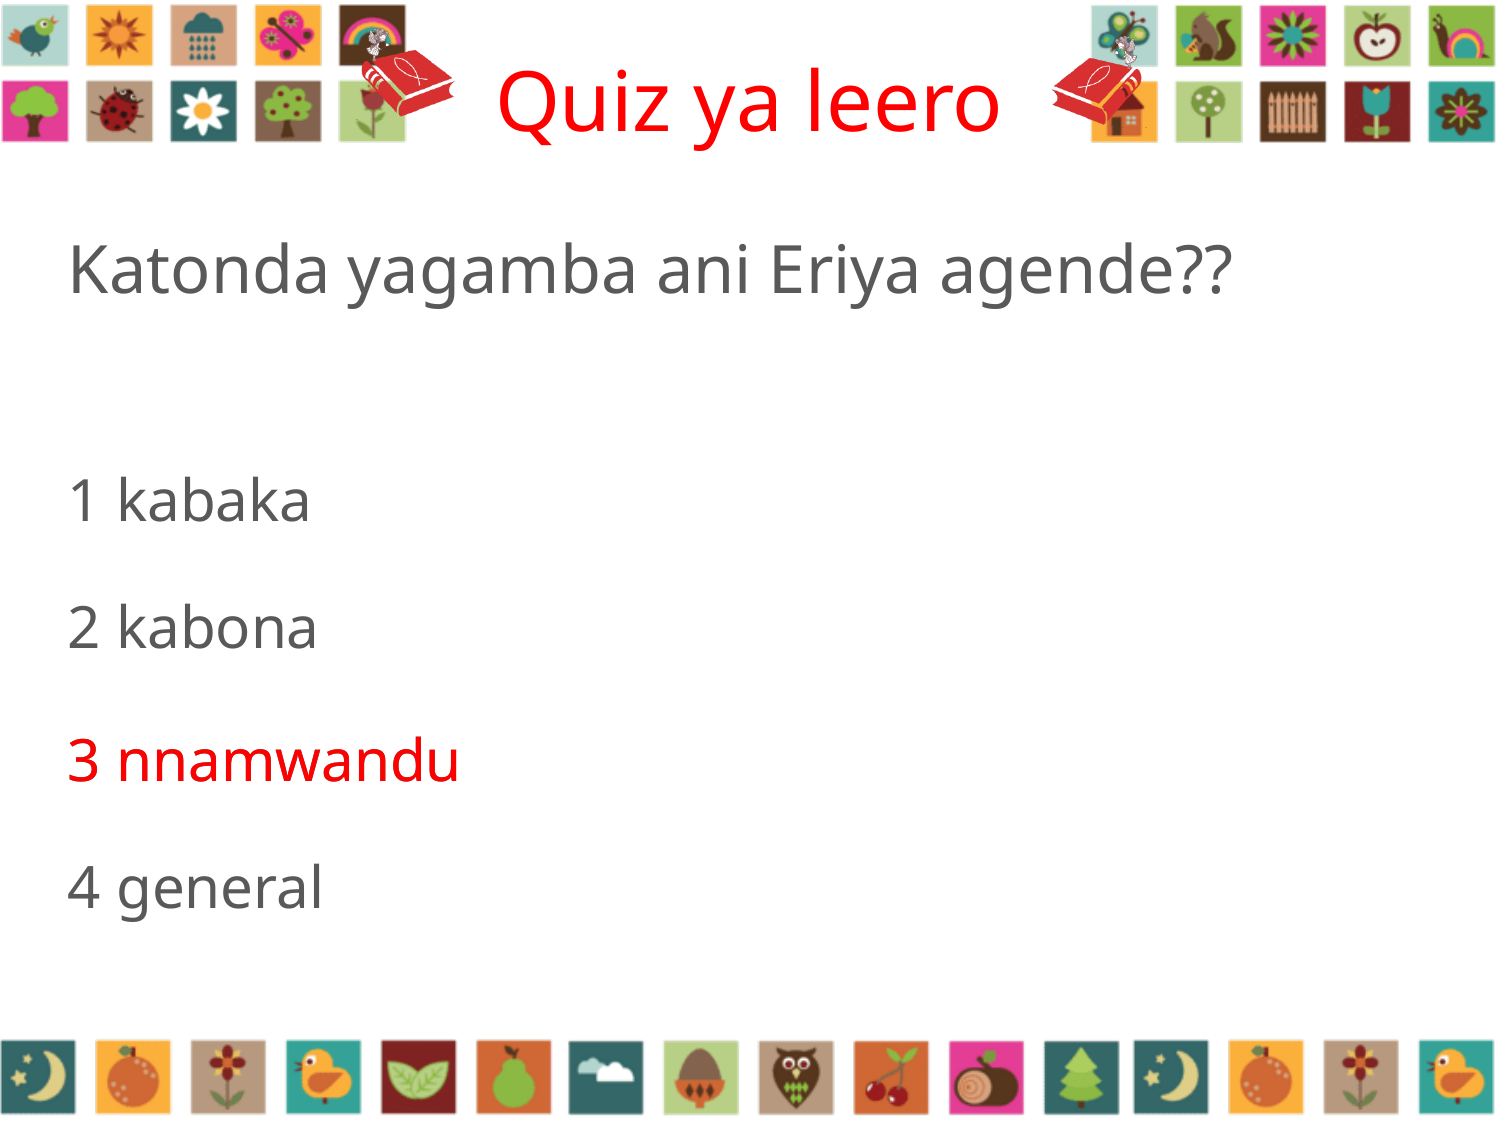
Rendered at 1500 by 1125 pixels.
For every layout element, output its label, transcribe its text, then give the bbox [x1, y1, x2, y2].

picture [0, 3, 487, 150]
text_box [0, 1028, 1500, 1118]
text_box 1 kabaka [53, 456, 1436, 541]
picture [1019, 3, 1500, 150]
text_box Quiz ya leero [422, 41, 1081, 156]
text_box 2 kabona [53, 582, 1436, 668]
text_box 3 nnamwandu [53, 716, 1483, 801]
text_box 4 general [53, 842, 1483, 928]
text_box Katonda yagamba ani Eriya agende?? [53, 219, 1436, 315]
